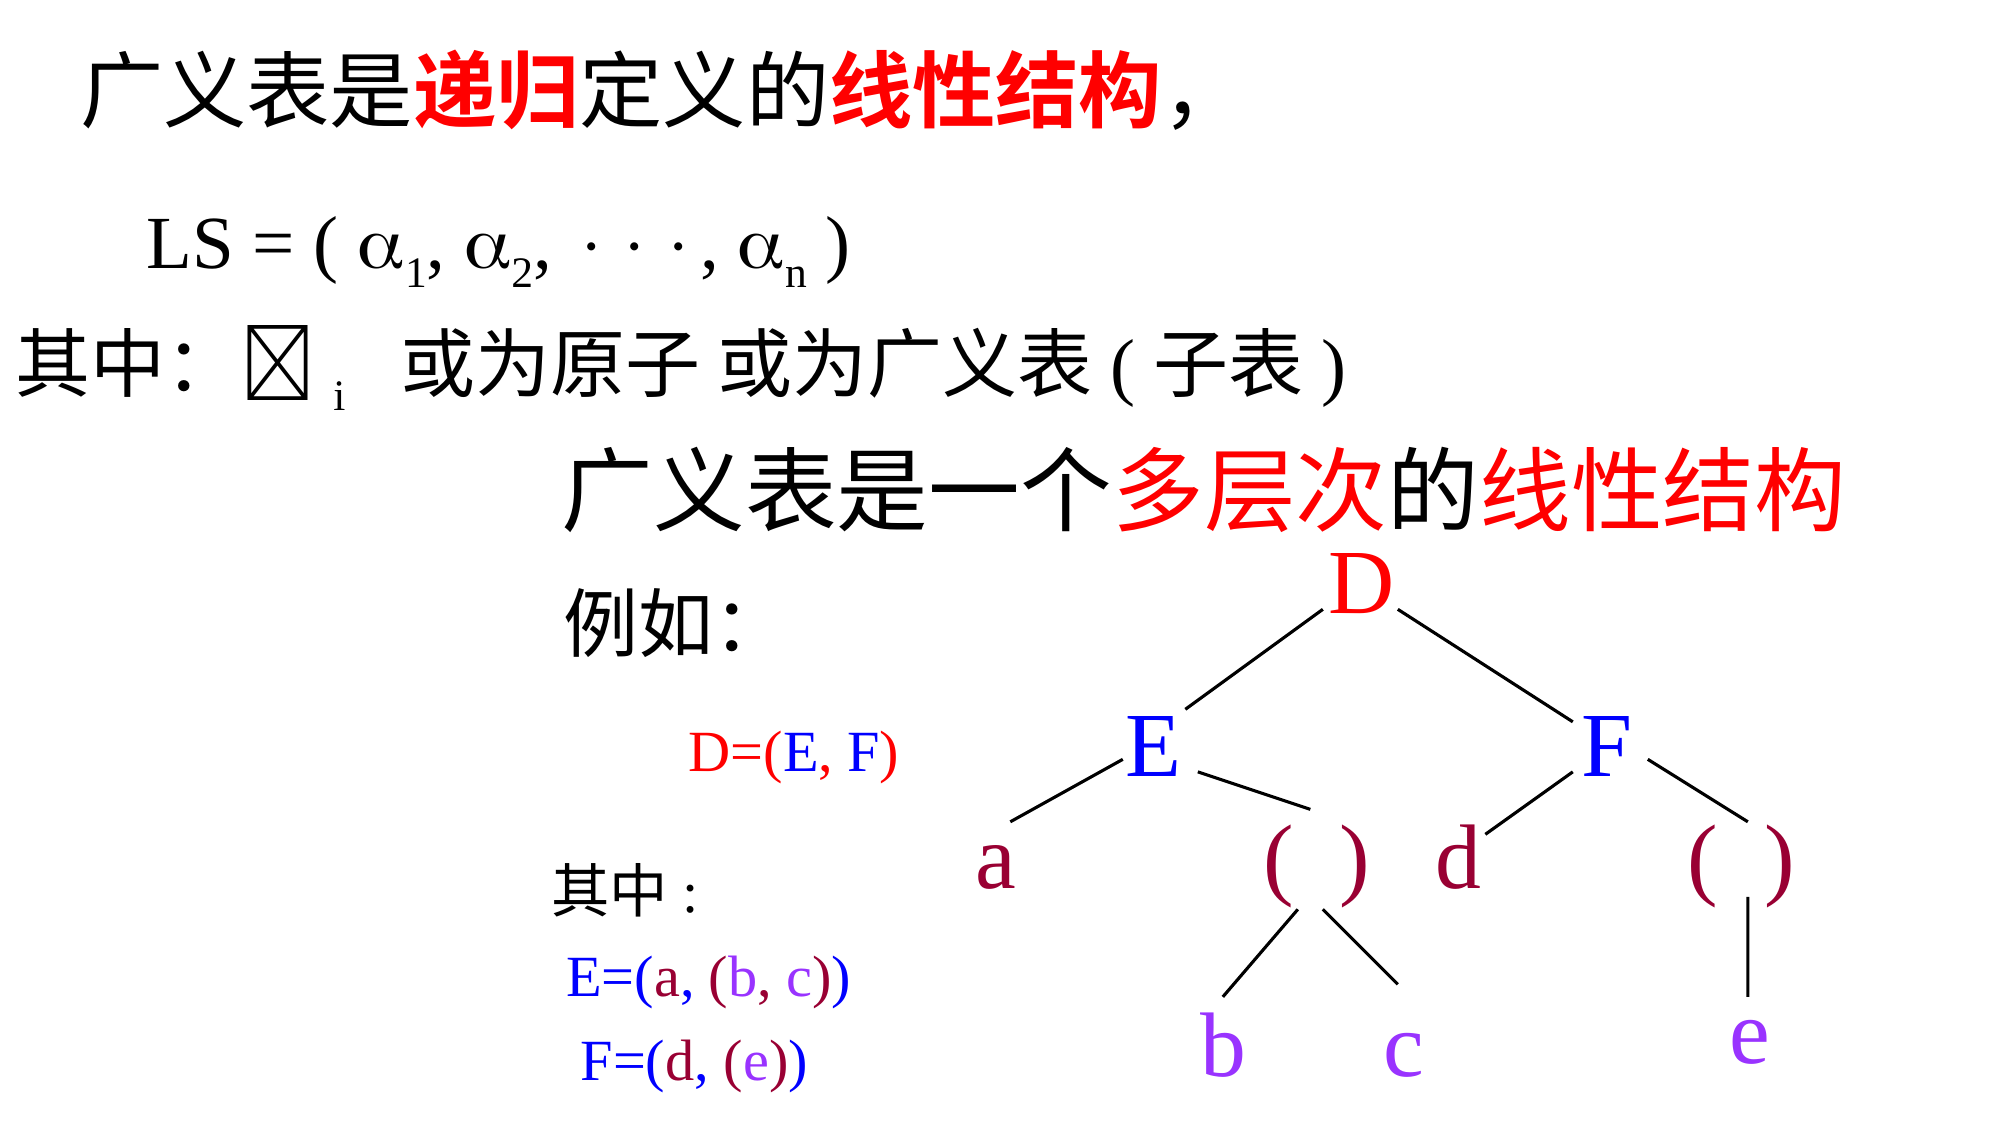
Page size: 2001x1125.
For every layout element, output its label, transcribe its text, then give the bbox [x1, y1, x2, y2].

text_box E [1110, 677, 1197, 802]
text_box e [1714, 964, 1786, 1090]
text_box 广义表是一个多层次的线性结构 [547, 425, 1862, 551]
text_box LS = ( 1, 2, , n ) 其中：i 或为原子 或为广义表(子表) [0, 165, 1362, 427]
text_box d [1420, 789, 1497, 915]
text_box ( ) [1672, 789, 1810, 915]
text_box D [1314, 514, 1411, 640]
text_box F [1566, 677, 1648, 802]
text_box 广义表是递归定义的线性结构， [65, 31, 1261, 146]
text_box 其中: E=(a, (b, c)) F=(d, (e)) [537, 832, 867, 1100]
text_box b [1185, 977, 1262, 1102]
text_box c [1369, 977, 1440, 1102]
text_box a [960, 789, 1031, 915]
text_box D=(E, F) [674, 706, 915, 791]
text_box ( ) [1248, 789, 1386, 915]
text_box 例如： [548, 568, 804, 674]
